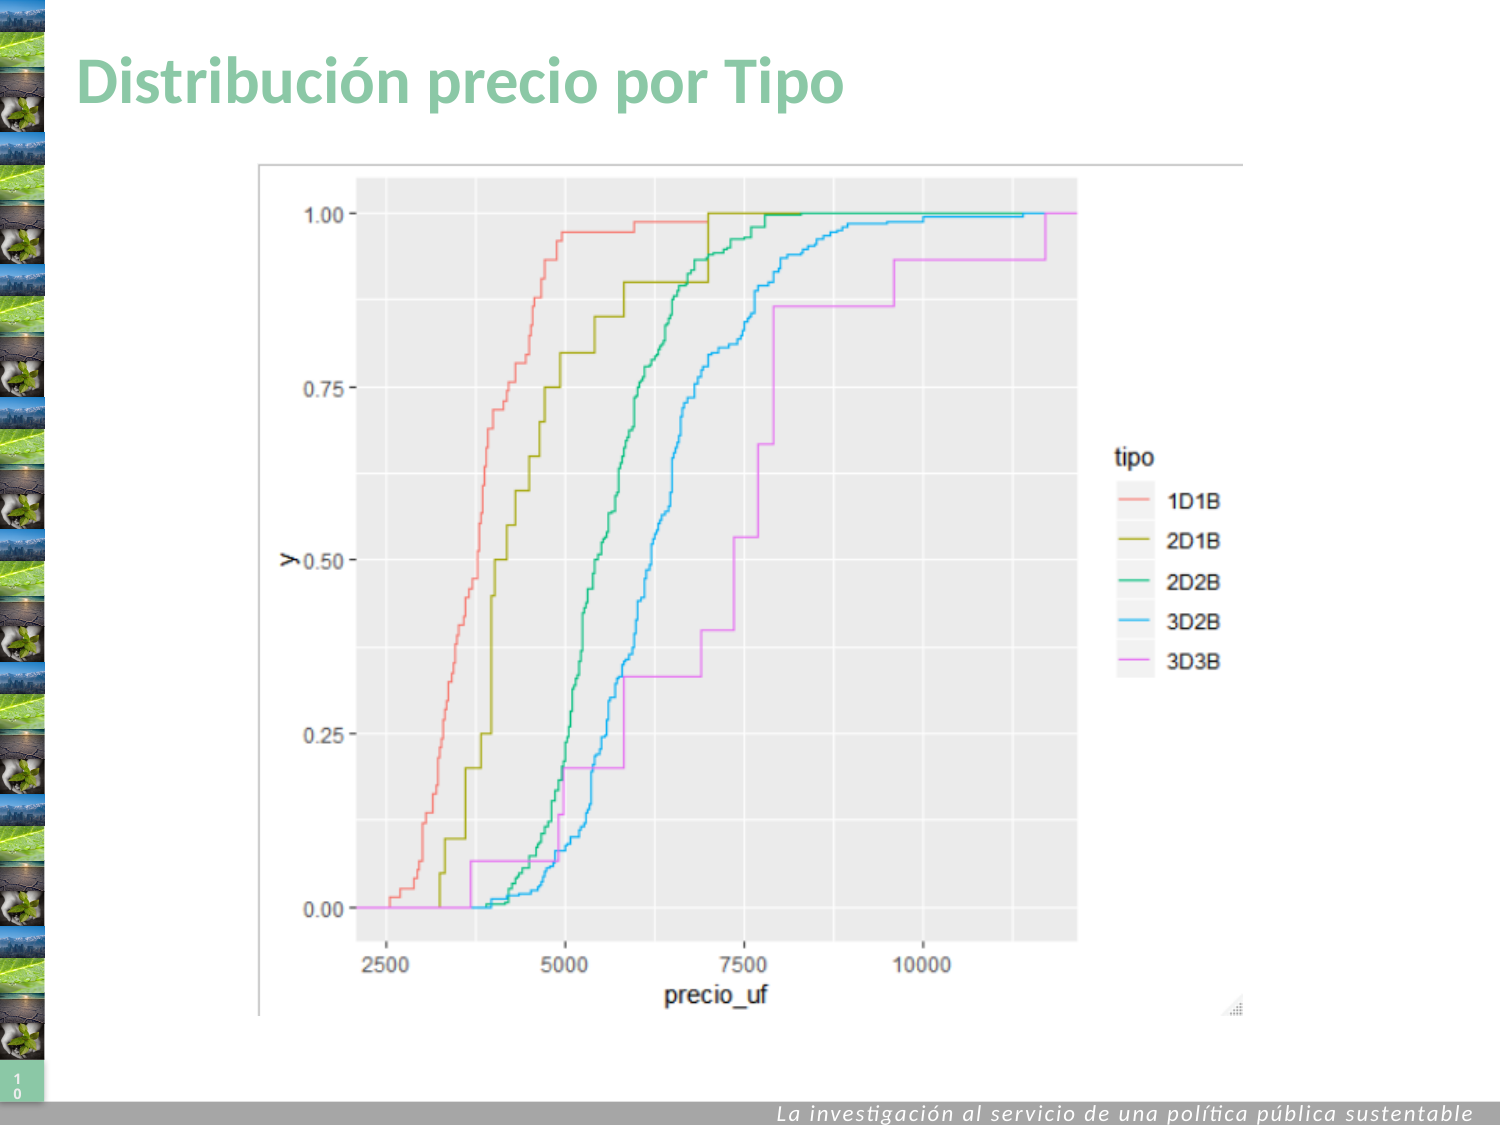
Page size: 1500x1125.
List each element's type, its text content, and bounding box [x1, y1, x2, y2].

title Distribución precio por Tipo [70, 7, 1471, 146]
picture [0, 0, 45, 1060]
picture [257, 163, 1243, 1016]
